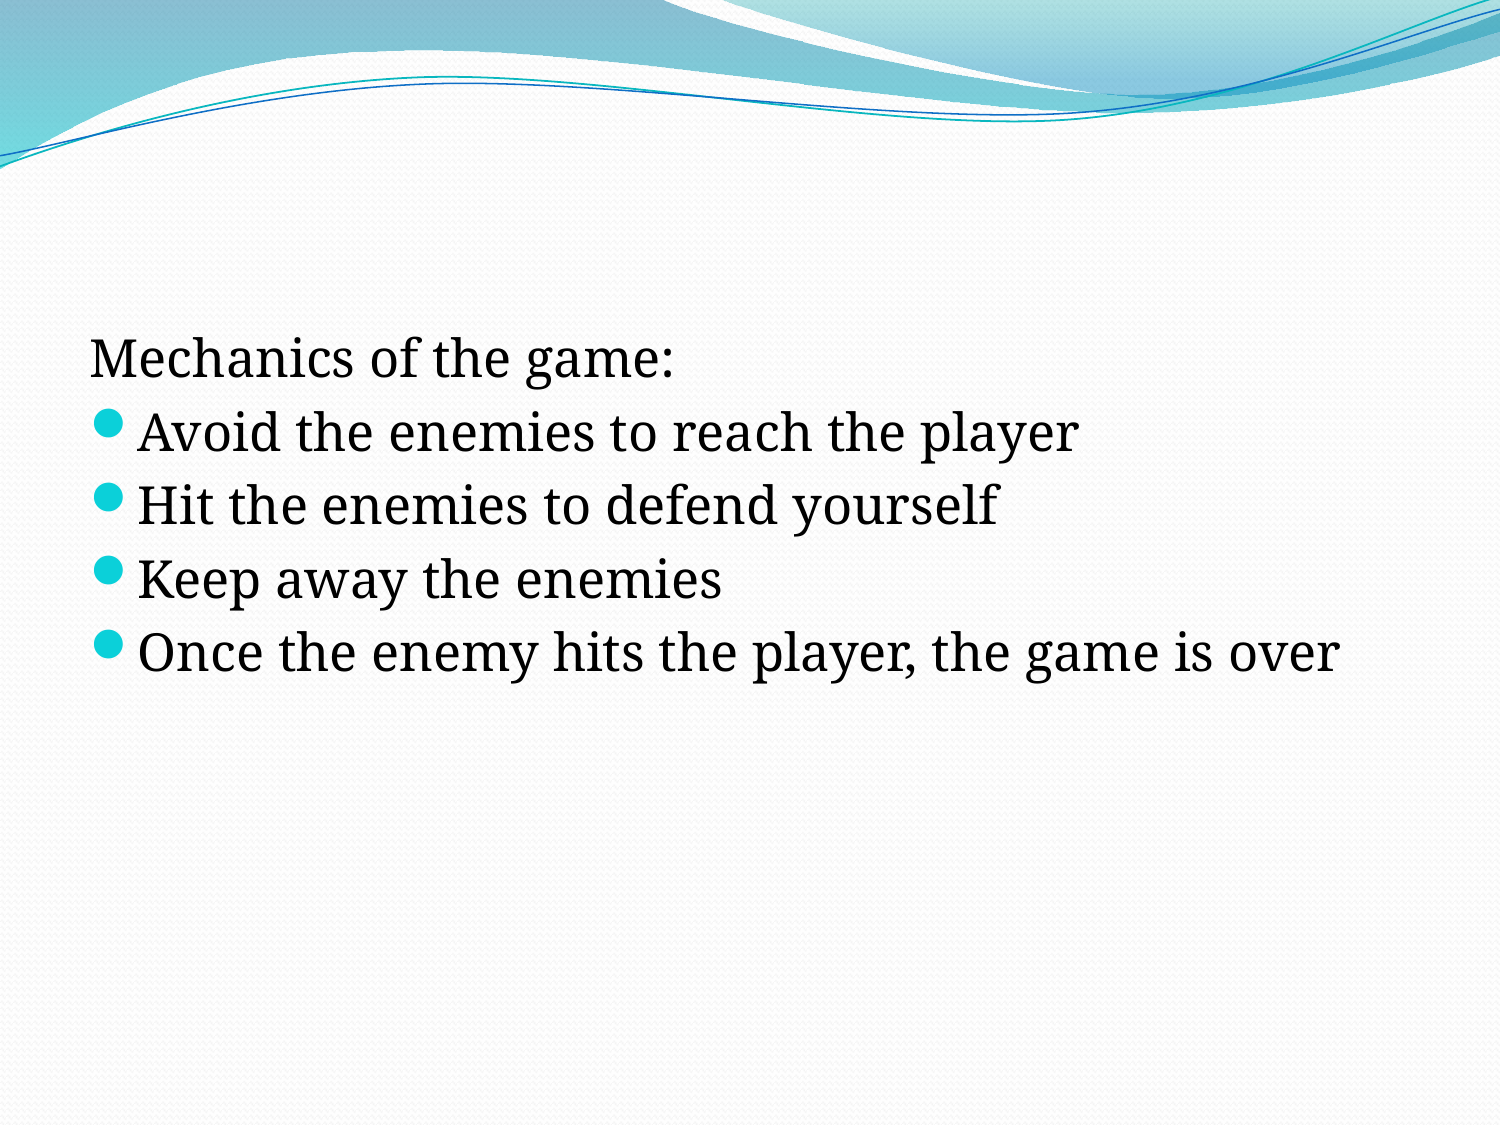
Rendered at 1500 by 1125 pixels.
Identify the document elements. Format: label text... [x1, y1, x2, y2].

list Mechanics of the game: Avoid the enemies to reach the player Hit the enemies to defend yourself Keep away the enemies Once the enemy hits the player, the game is over [75, 317, 1425, 692]
